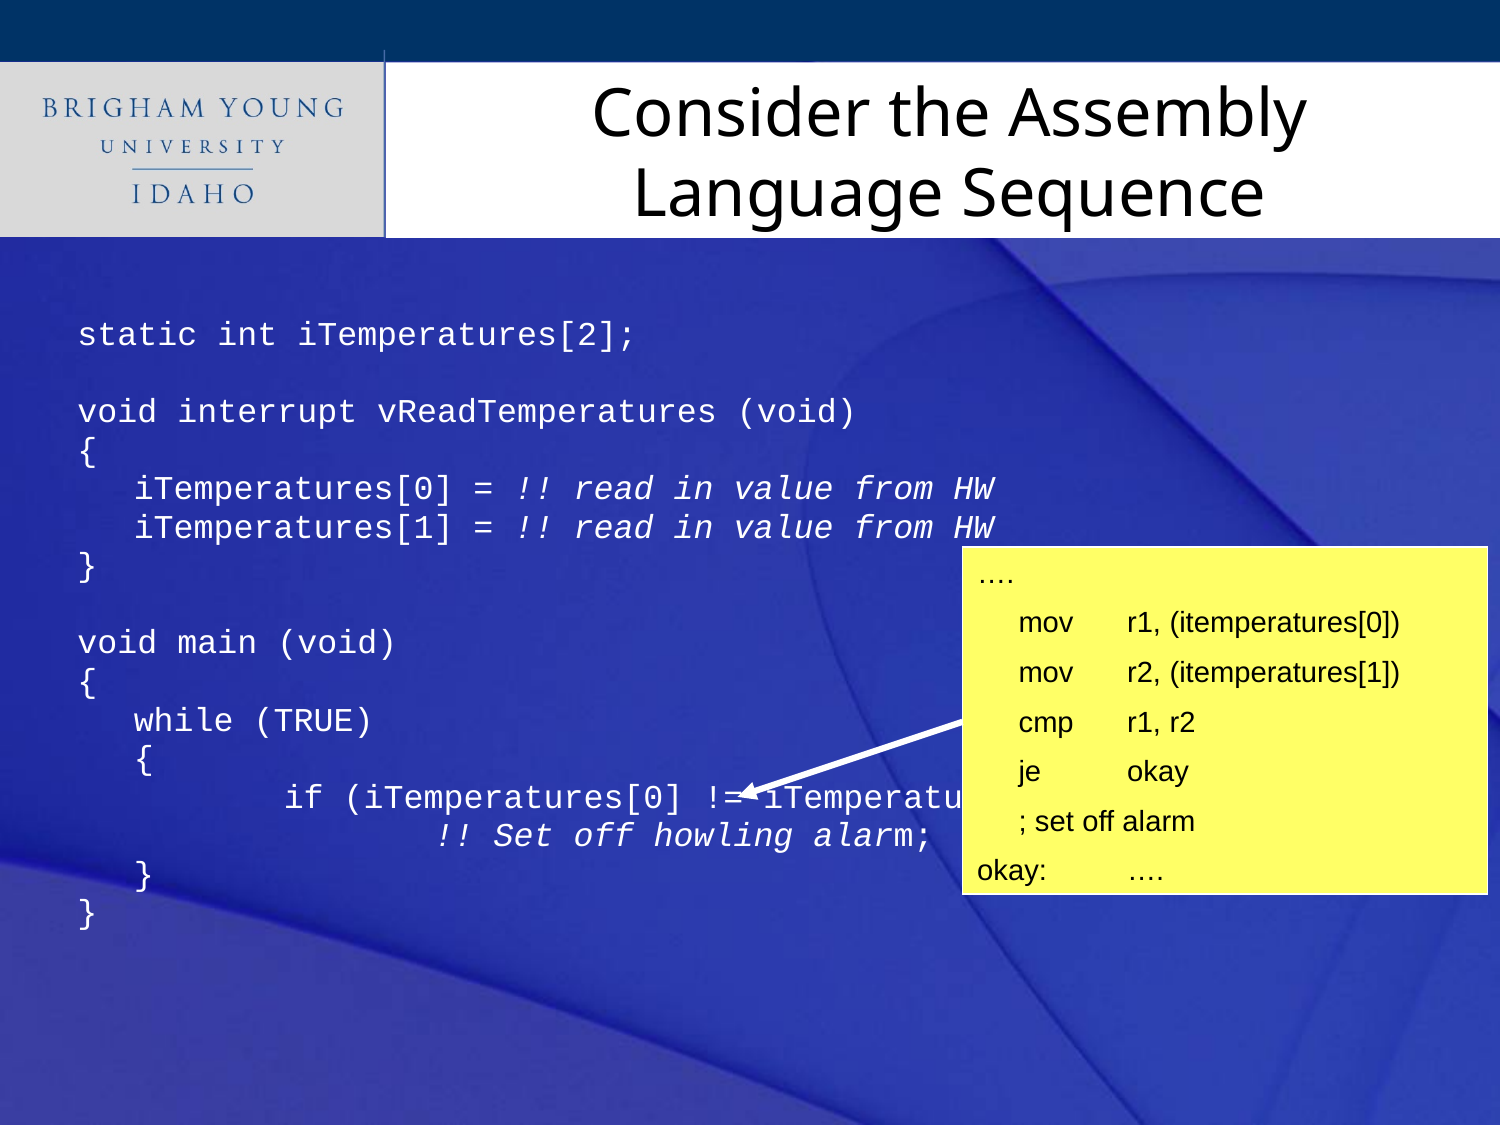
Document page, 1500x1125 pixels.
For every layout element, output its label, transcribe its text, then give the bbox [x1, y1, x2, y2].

list static int iTemperatures[2]; void interrupt vReadTemperatures (void) { iTemperatures[0] = !! read in value from HW iTemperatures[1] = !! read in value from HW } void main (void) { while (TRUE) { if (iTemperatures[0] != iTemperatures[1]) !! Set off howling alarm; } } [62, 312, 1413, 951]
text_box [737, 721, 963, 799]
picture [0, 62, 1500, 1125]
title Consider the Assembly Language Sequence [462, 37, 1438, 263]
text_box …. mov r1, (itemperatures[0]) mov r2, (itemperatures[1]) cmp r1, r2 je okay ; set off alarm okay: …. [962, 546, 1488, 894]
